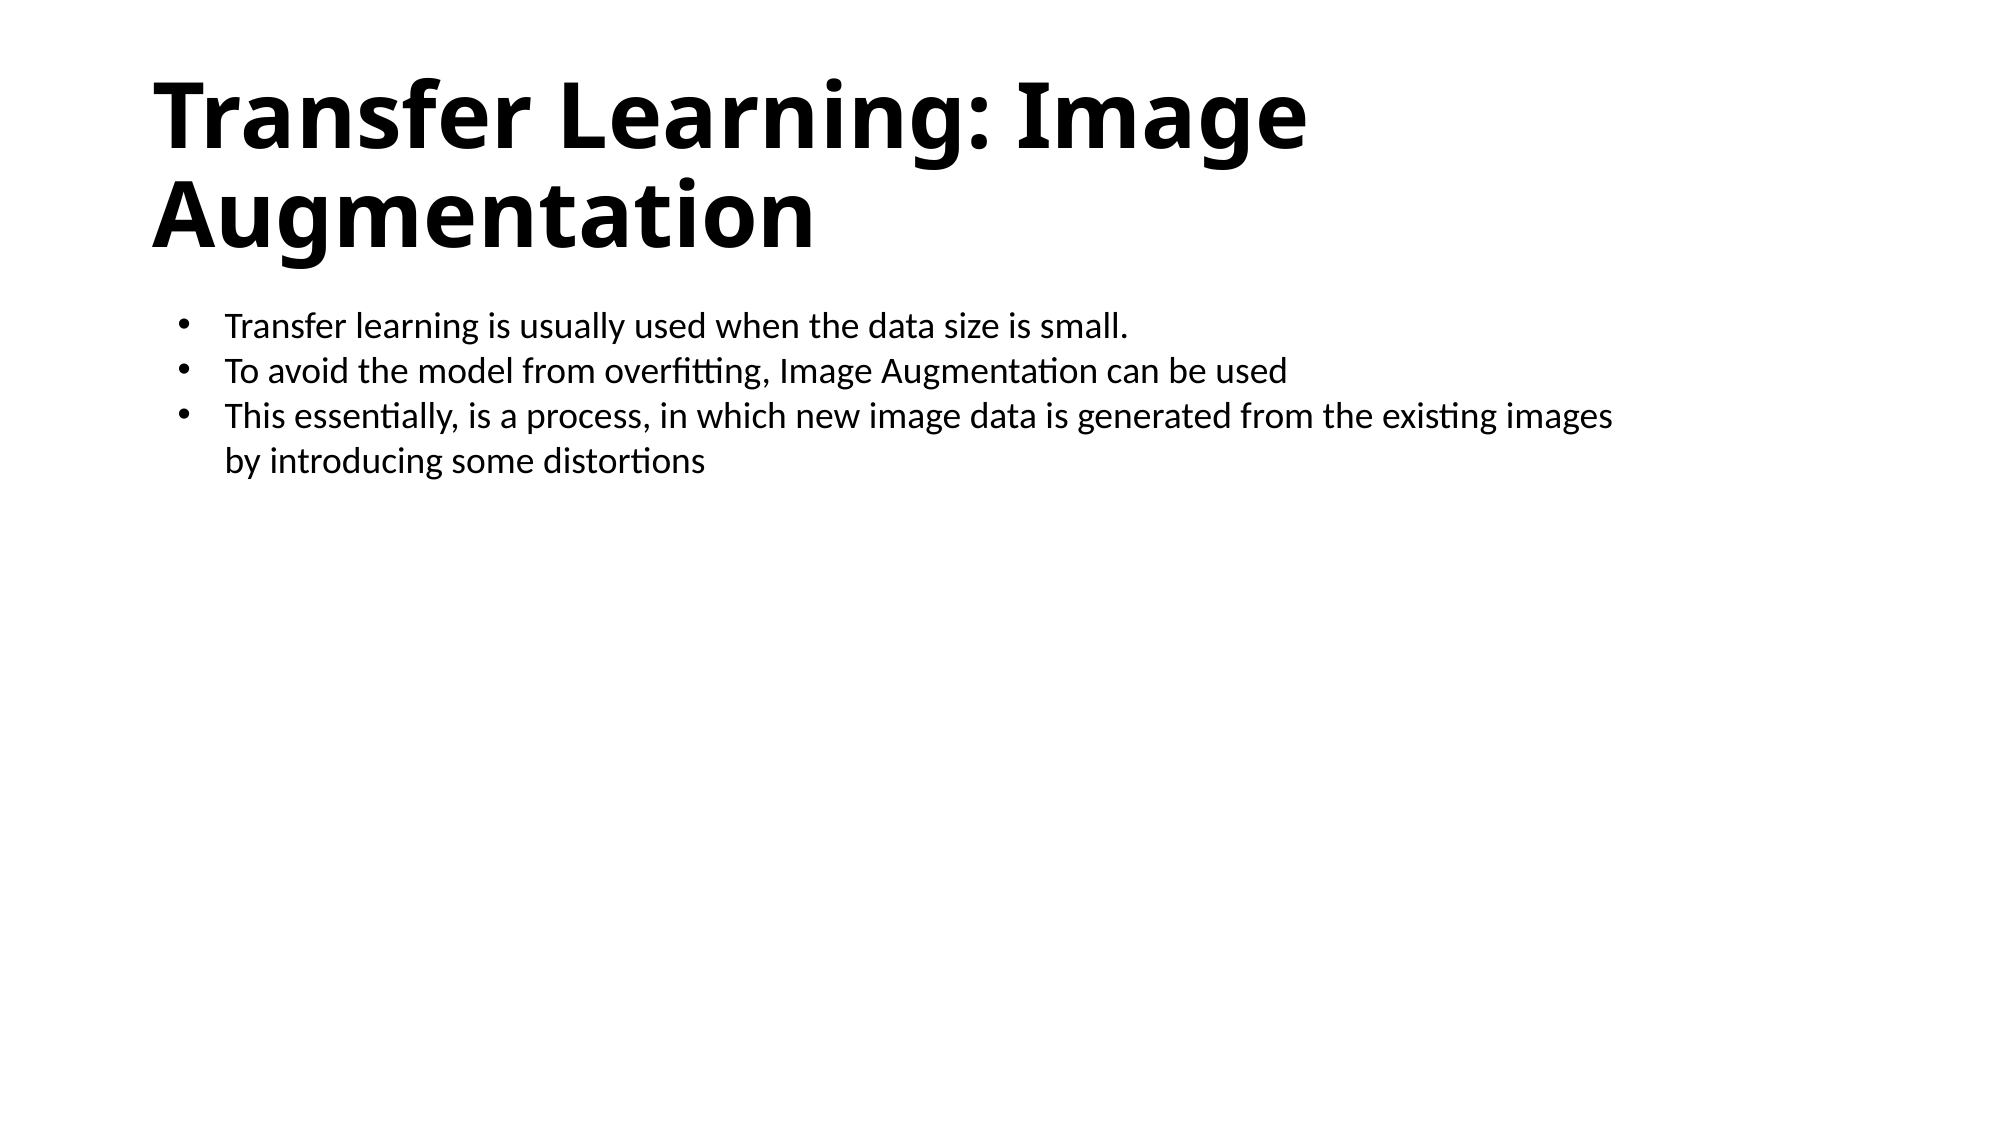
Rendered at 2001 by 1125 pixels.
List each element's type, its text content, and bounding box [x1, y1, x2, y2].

title Transfer Learning: Image Augmentation [137, 59, 1863, 278]
text_box Transfer learning is usually used when the data size is small. To avoid the model from overfitting, Image Augmentation can be used This essentially, is a process, in which new image data is generated from the existing images by introducing some distortions [162, 293, 1663, 534]
